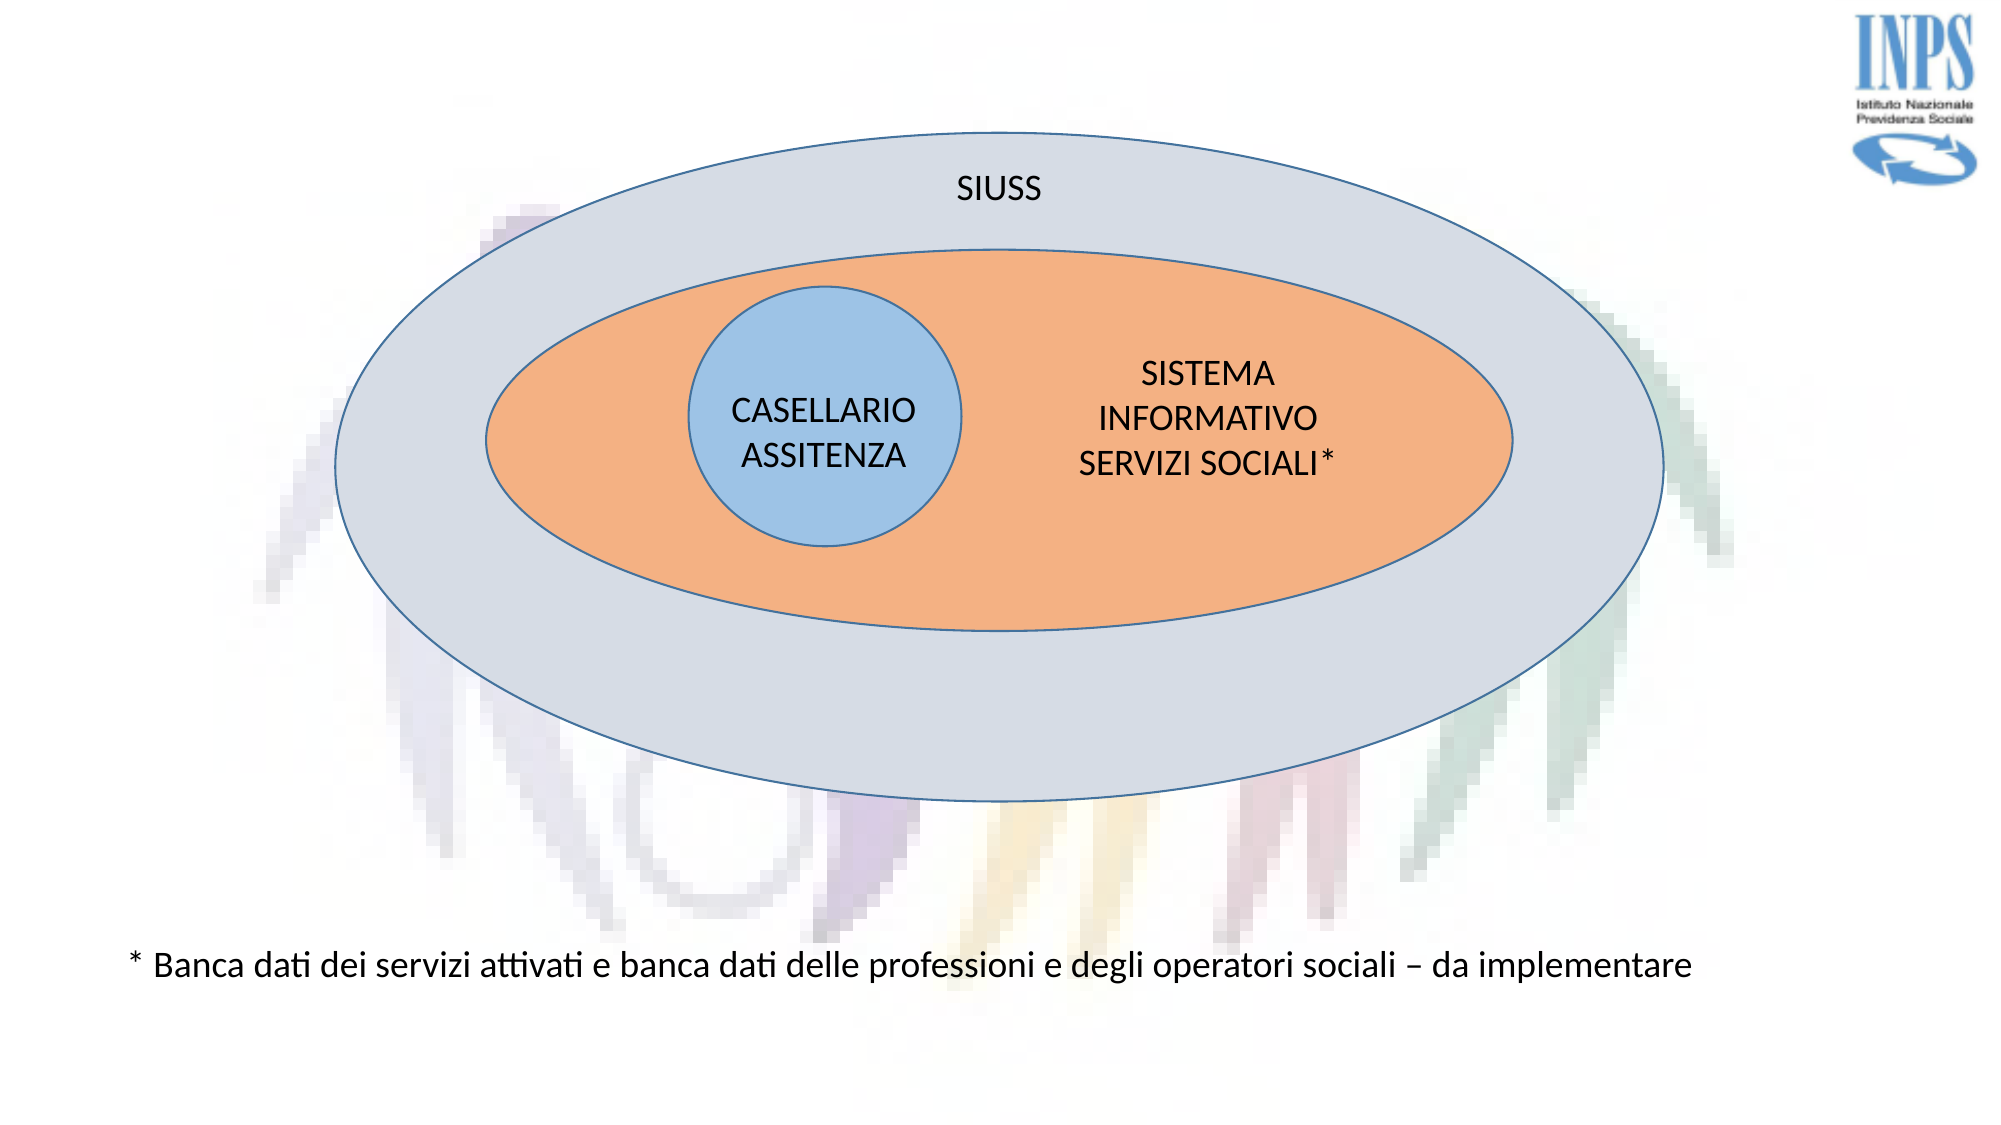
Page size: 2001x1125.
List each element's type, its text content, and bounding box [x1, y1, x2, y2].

text_box CASELLARIO ASSITENZA [685, 377, 962, 483]
text_box * Banca dati dei servizi attivati e banca dati delle professioni e degli operatori sociali – da implementare [111, 932, 1710, 993]
picture [1834, 0, 2000, 203]
text_box SISTEMA INFORMATIVO SERVIZI SOCIALI* [1062, 340, 1354, 491]
text_box [334, 131, 1665, 803]
text_box [693, 285, 957, 377]
text_box [706, 483, 944, 548]
text_box SIUSS [890, 155, 1108, 216]
text_box [485, 248, 1514, 633]
